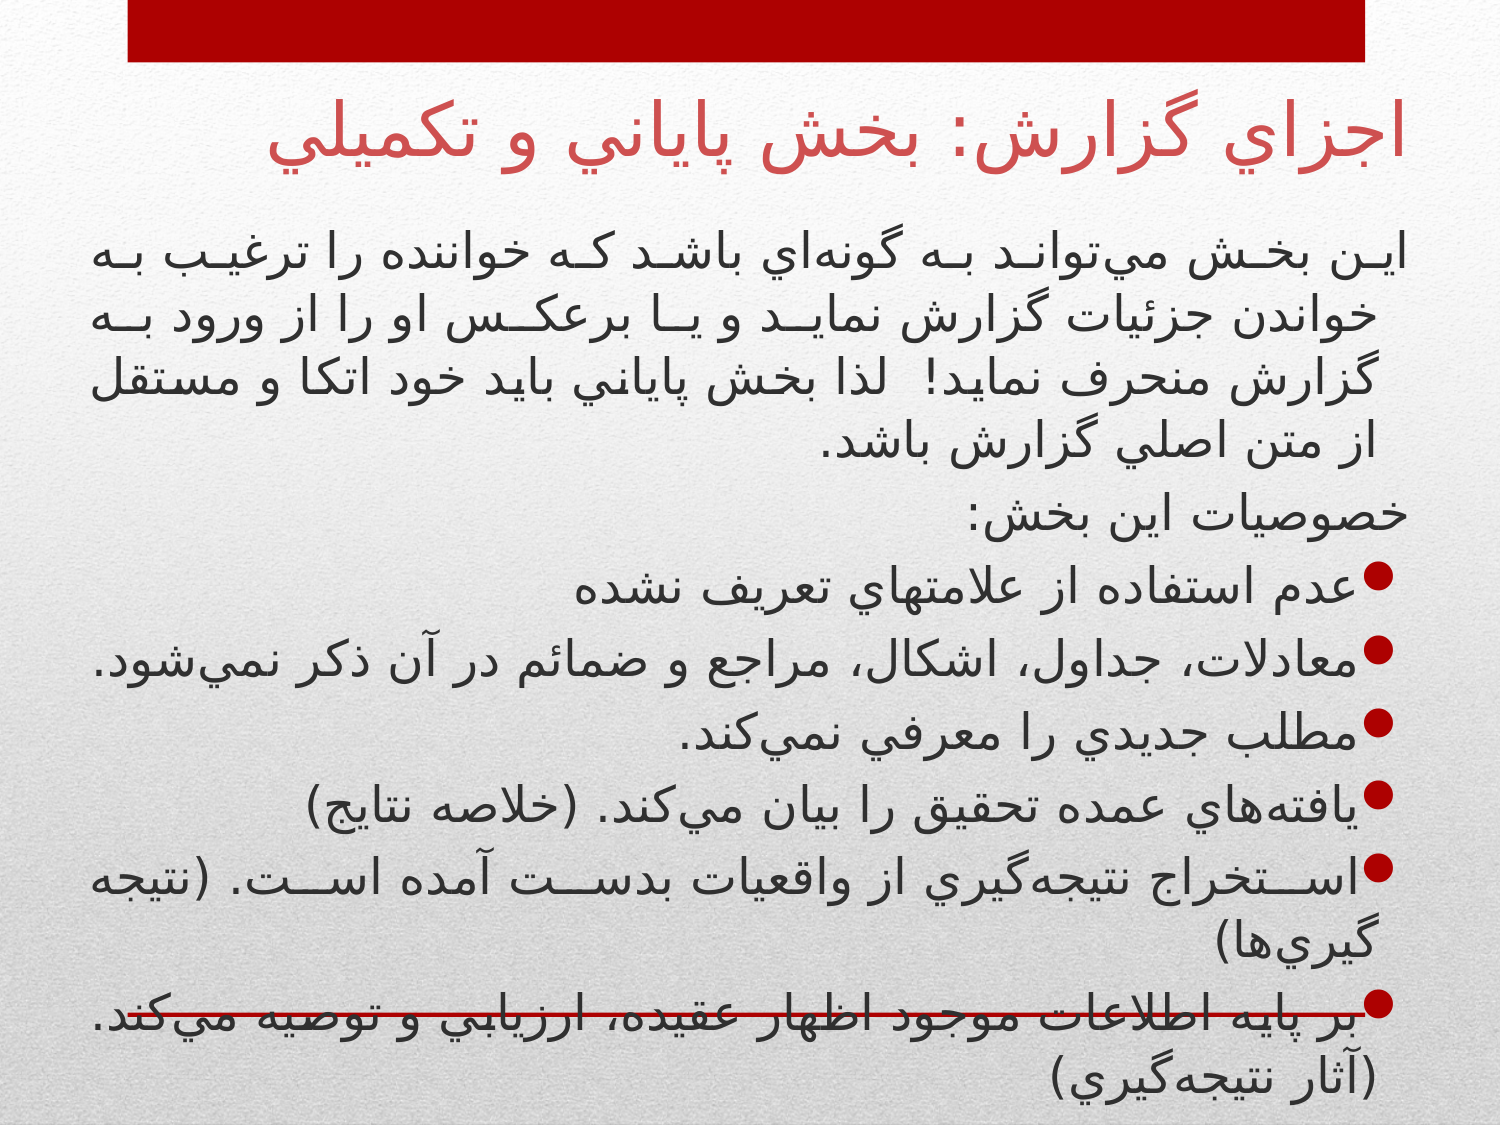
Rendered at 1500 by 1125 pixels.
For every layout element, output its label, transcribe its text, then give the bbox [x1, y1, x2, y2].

list اين بخش مي‌تواند به گونه‌اي باشد كه خواننده را ترغيب به خواندن جزئيات گزارش نمايد و يا برعكس او را از ورود به گزارش منحرف نمايد! لذا بخش پاياني بايد خود اتكا و مستقل از متن اصلي گزارش باشد. خصوصيات اين بخش: عدم استفاده از علامتهاي تعريف نشده معادلات، جداول، اشكال، مراجع و ضمائم در آن ذكر نمي‌شود. مطلب جديدي را معرفي نمي‌كند. يافته‌هاي عمده تحقيق را بيان مي‌كند. (خلاصه نتايج) استخراج نتيجه‌گيري از واقعيات بدست آمده است. (نتيجه گيري‌ها) بر پايه اطلاعات موجود اظهار عقيده، ارزيابي و توصيه مي‌كند. (آثار نتيجه‌گيري) [75, 208, 1425, 1005]
title اجزاي گزارش: بخش پاياني و تكميلي [75, 67, 1425, 185]
